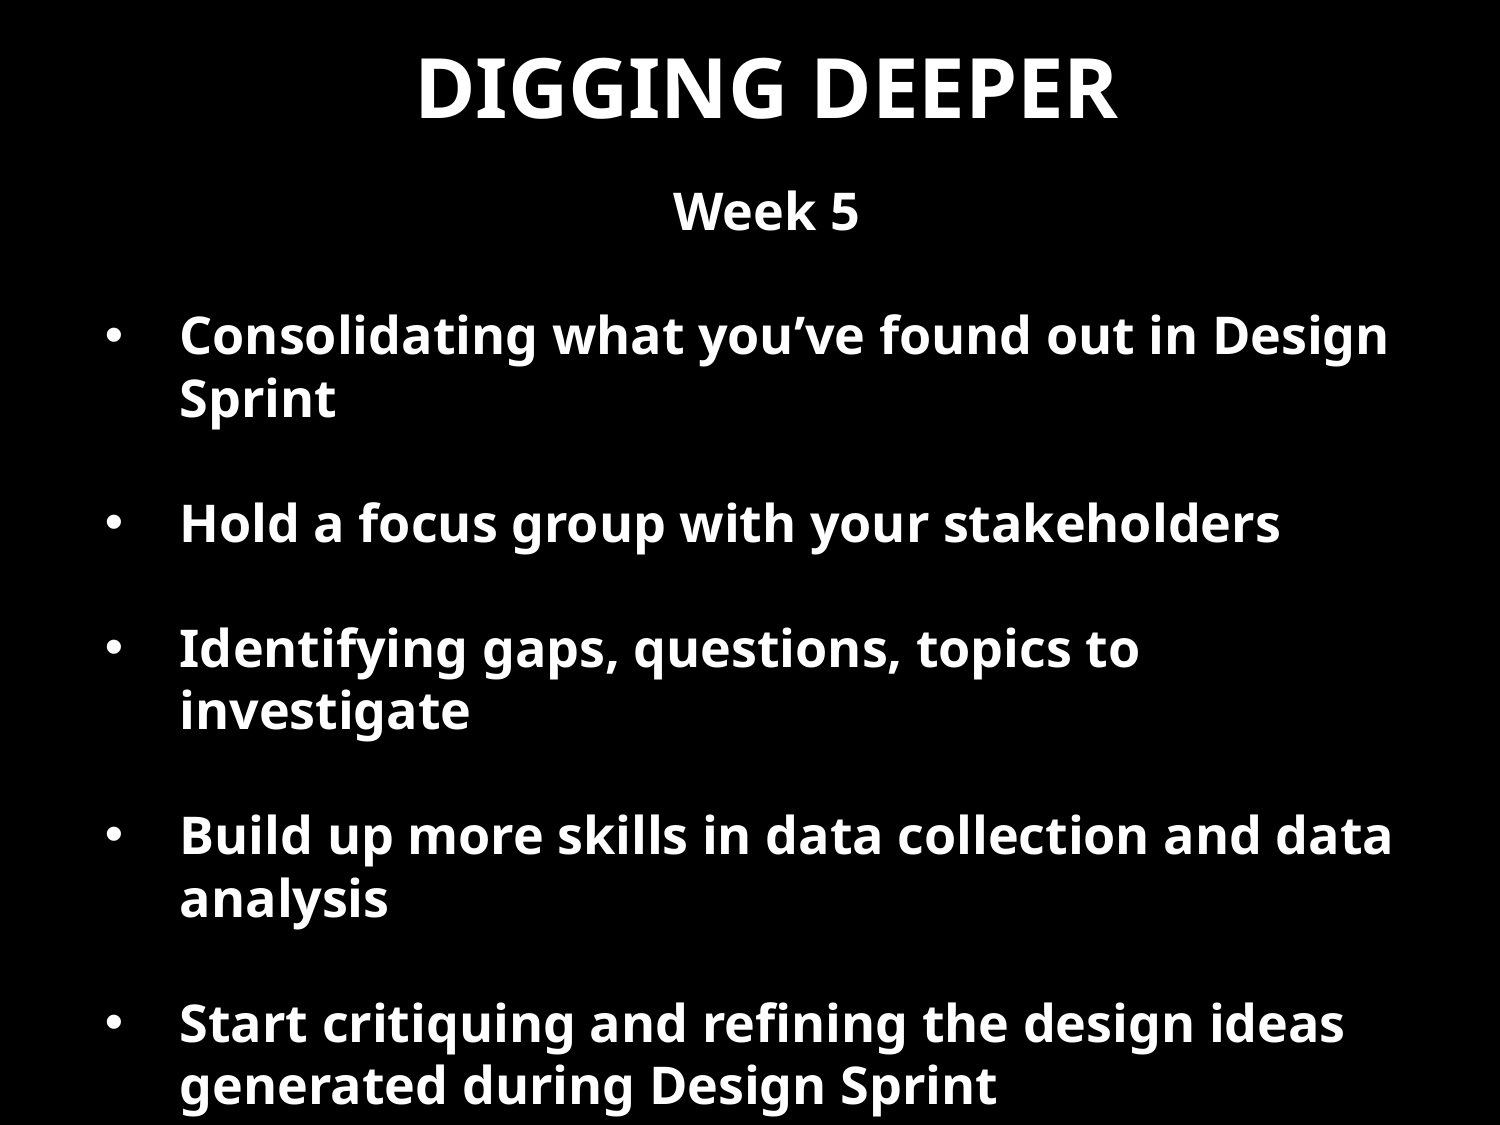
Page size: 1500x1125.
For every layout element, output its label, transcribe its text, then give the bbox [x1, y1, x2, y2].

title DIGGING DEEPER [129, 28, 1405, 170]
text_box Week 5 Consolidating what you’ve found out in Design Sprint Hold a focus group with your stakeholders Identifying gaps, questions, topics to investigate Build up more skills in data collection and data analysis Start critiquing and refining the design ideas generated during Design Sprint [90, 170, 1444, 1125]
